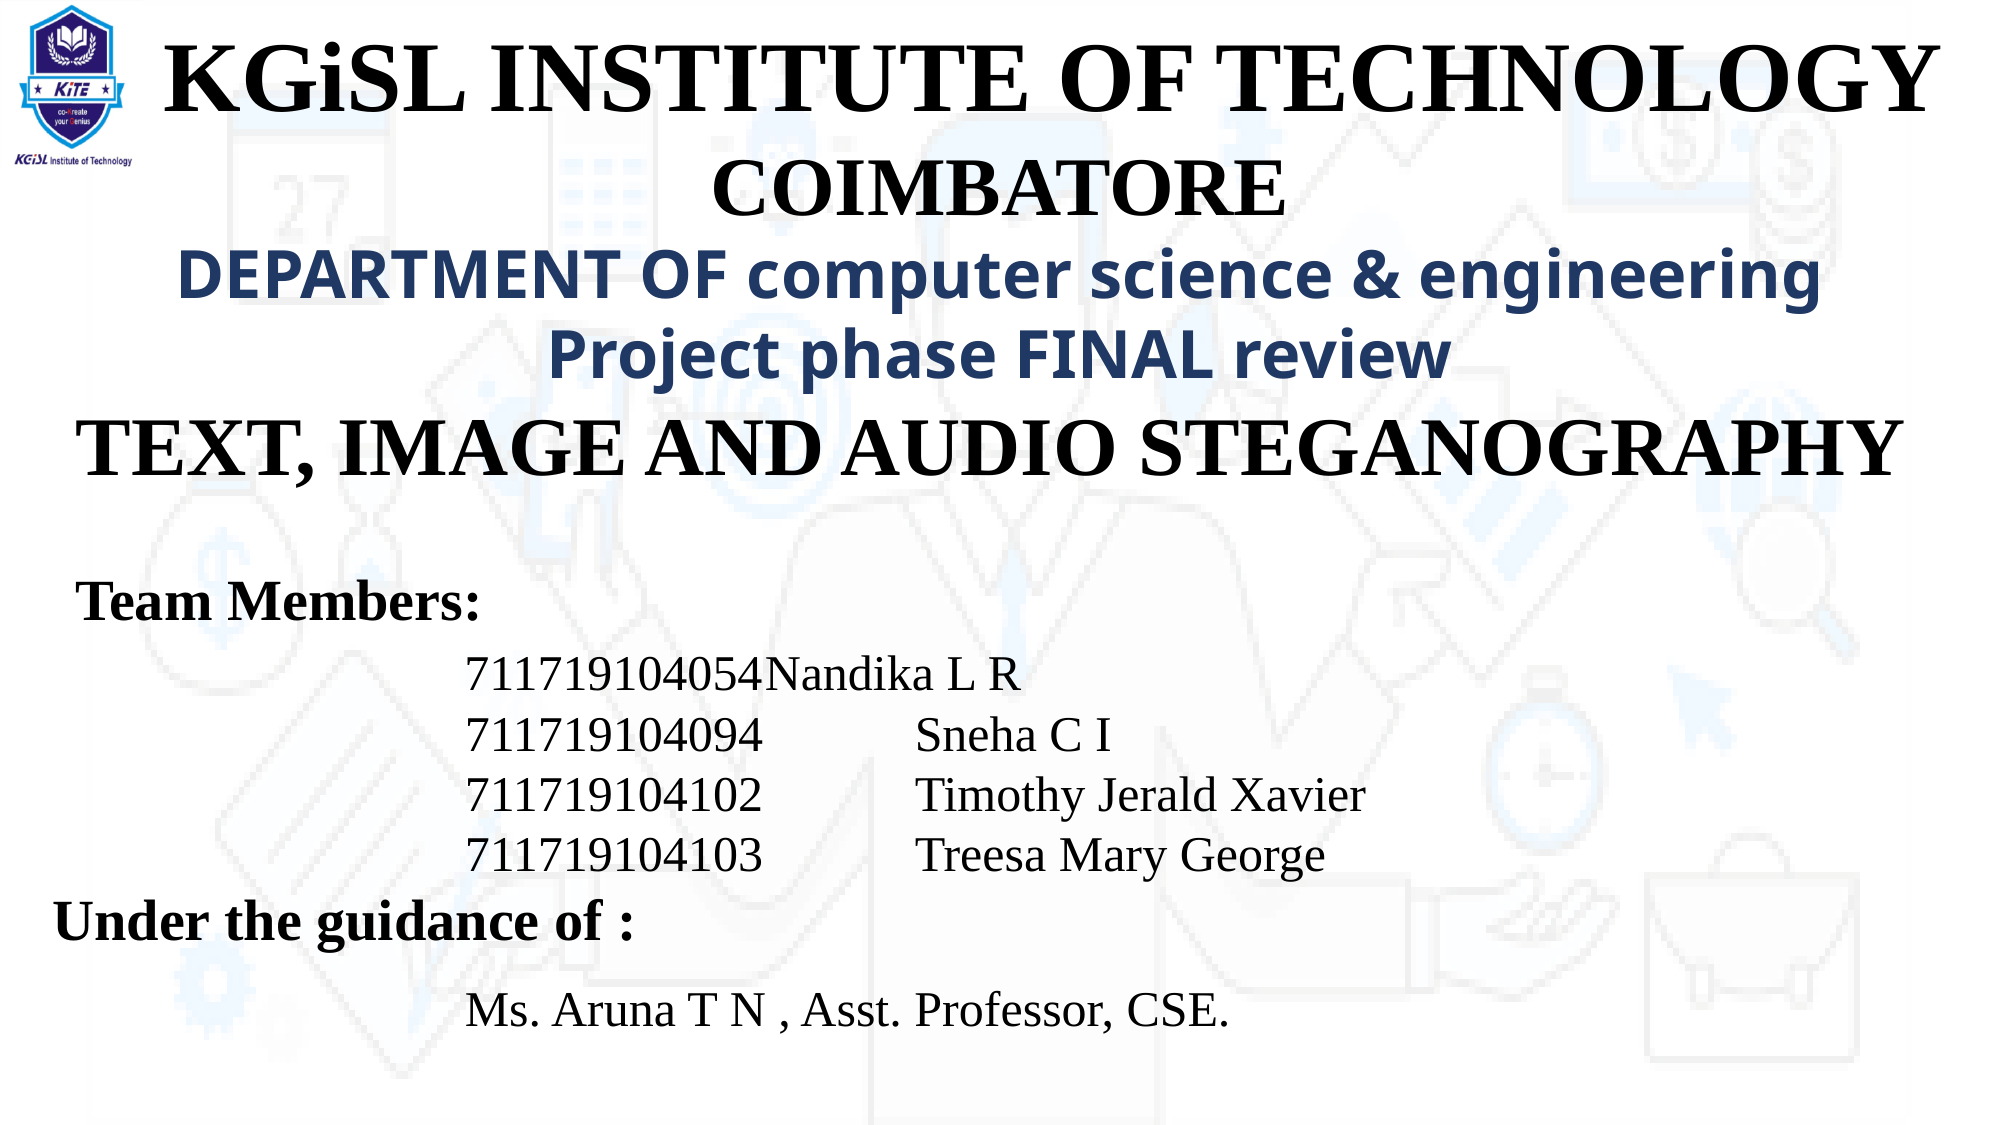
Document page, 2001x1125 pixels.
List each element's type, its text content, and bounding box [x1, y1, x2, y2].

text_box KGiSL INSTITUTE OF TECHNOLOGY COIMBATORE DEPARTMENT OF computer science & engineering Project phase FINAL review TEXT, IMAGE AND AUDIO STEGANOGRAPHY Team Members: 711719104054 Nandika L R 711719104094 Sneha C I 711719104102 Timothy Jerald Xavier 711719104103 Treesa Mary George Under the guidance of : Ms. Aruna T N , Asst. Professor, CSE. [0, 0, 2000, 1050]
picture [0, 0, 143, 169]
